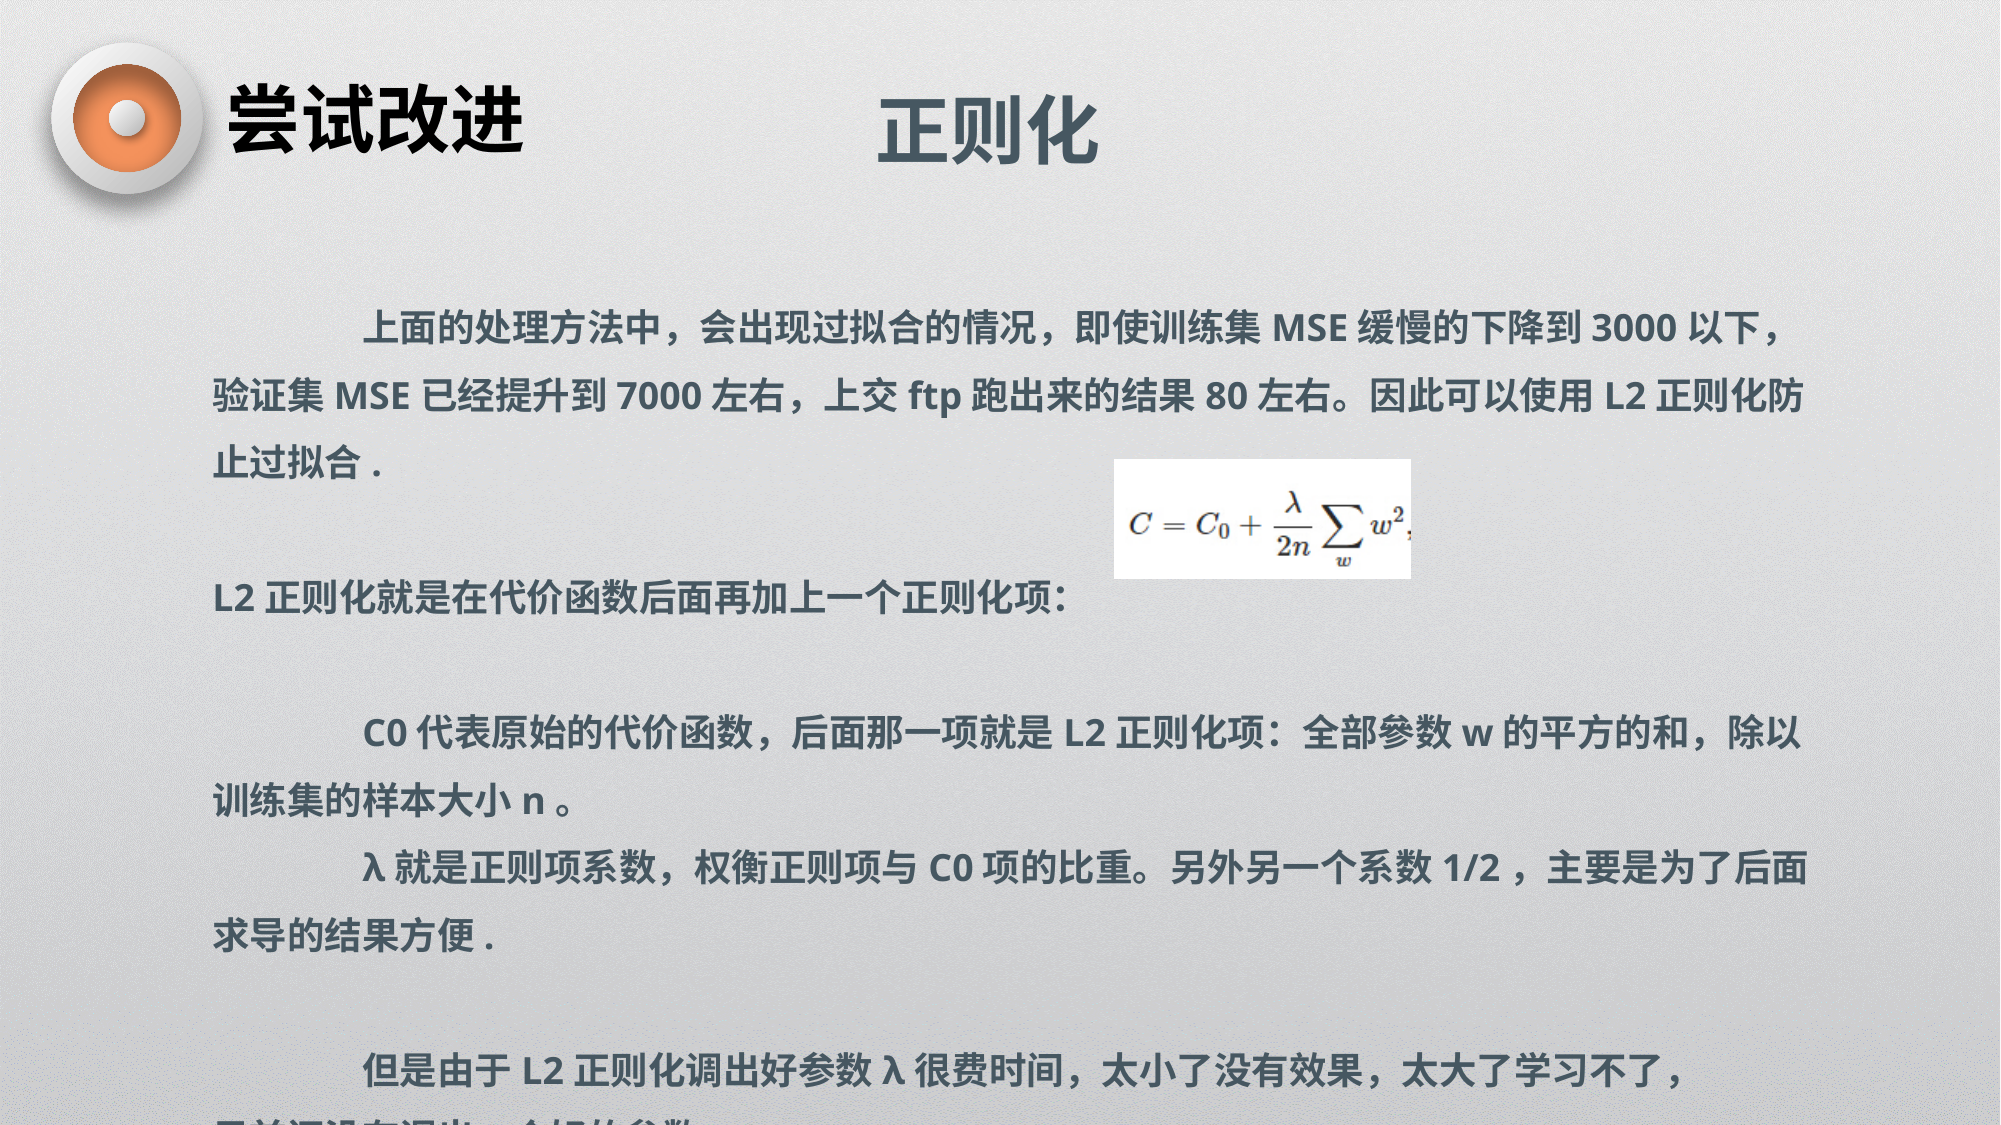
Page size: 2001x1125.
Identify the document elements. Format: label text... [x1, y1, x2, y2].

text_box 上面的处理方法中，会出现过拟合的情况，即使训练集MSE缓慢的下降到3000以下，验证集MSE已经提升到7000左右，上交ftp跑出来的结果80左右。因此可以使用L2正则化防止过拟合. L2正则化就是在代价函数后面再加上一个正则化项： C0代表原始的代价函数，后面那一项就是L2正则化项：全部參数w的平方的和，除以训练集的样本大小n。 λ就是正则项系数，权衡正则项与C0项的比重。另外另一个系数1/2，主要是为了后面求导的结果方便. 但是由于L2正则化调出好参数λ很费时间，太小了没有效果，太大了学习不了， 目前还没有调出一个好的参数。 [197, 274, 1846, 1125]
text_box 正则化 [860, 75, 1140, 181]
picture [1114, 459, 1411, 579]
picture [0, 0, 2001, 1125]
list 尝试改进 [210, 75, 706, 173]
